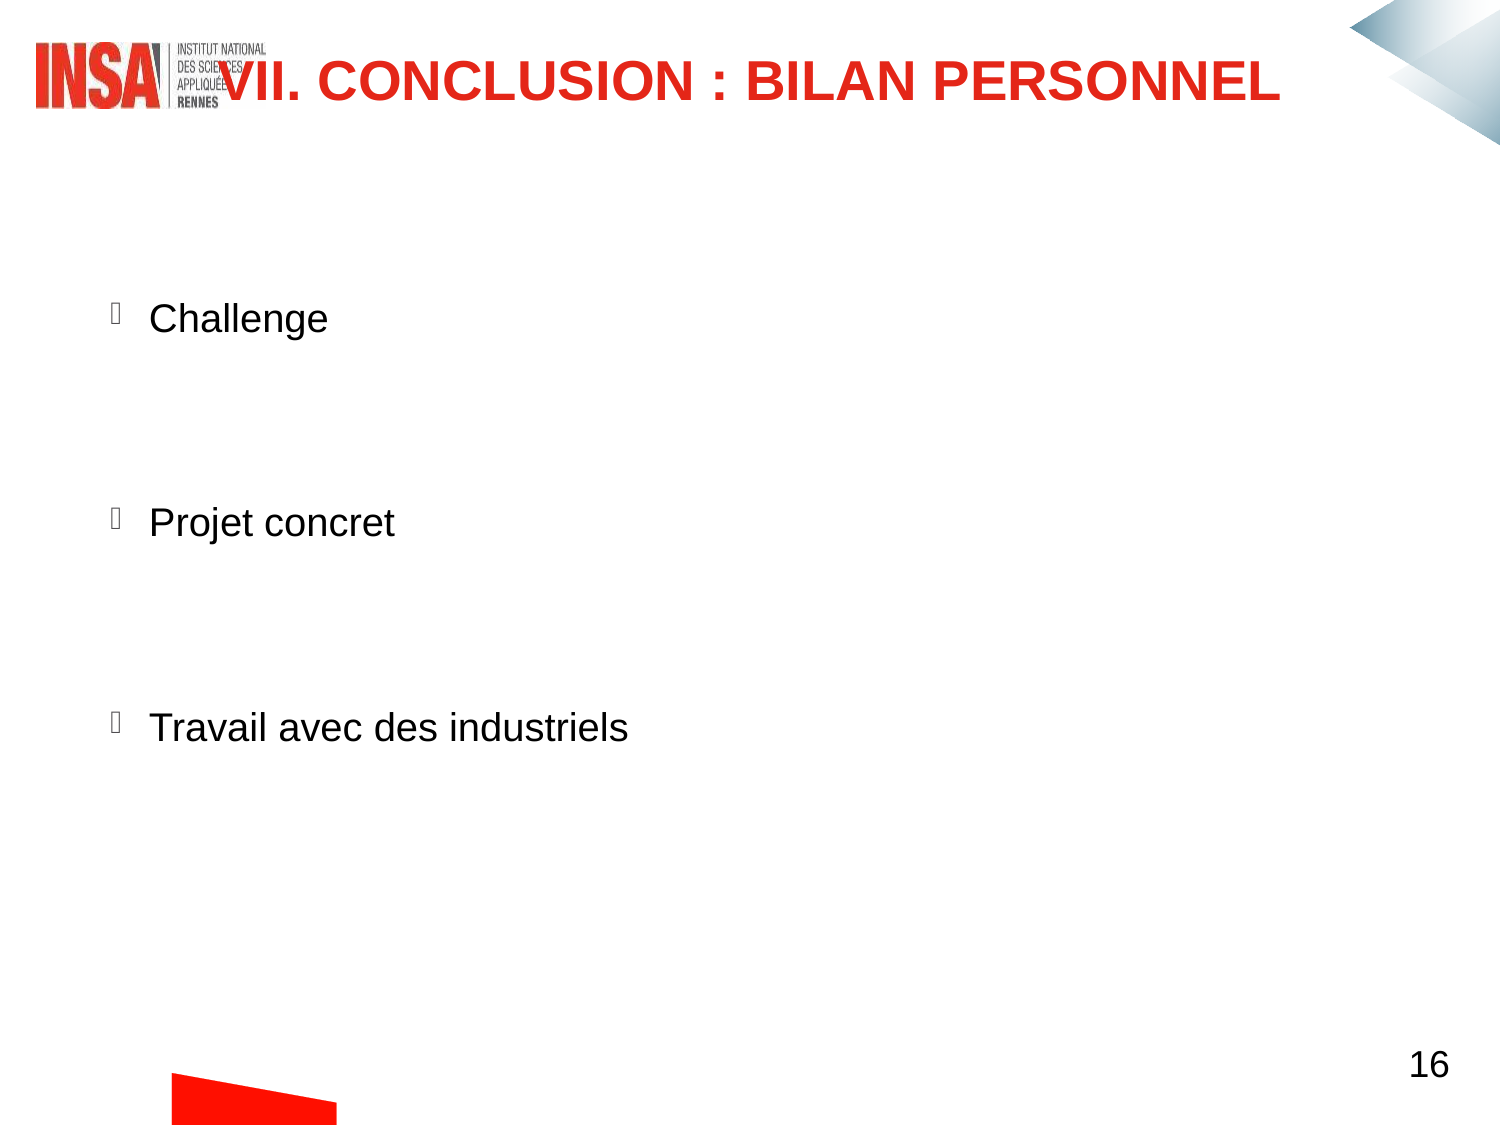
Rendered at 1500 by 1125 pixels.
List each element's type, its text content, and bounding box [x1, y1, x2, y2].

text_box VII. Conclusion : bilan personnel [103, 44, 1397, 232]
picture [36, 42, 266, 109]
text_box 16 [1393, 1032, 1475, 1093]
list Challenge Projet concret Travail avec des industriels [95, 234, 1475, 1005]
